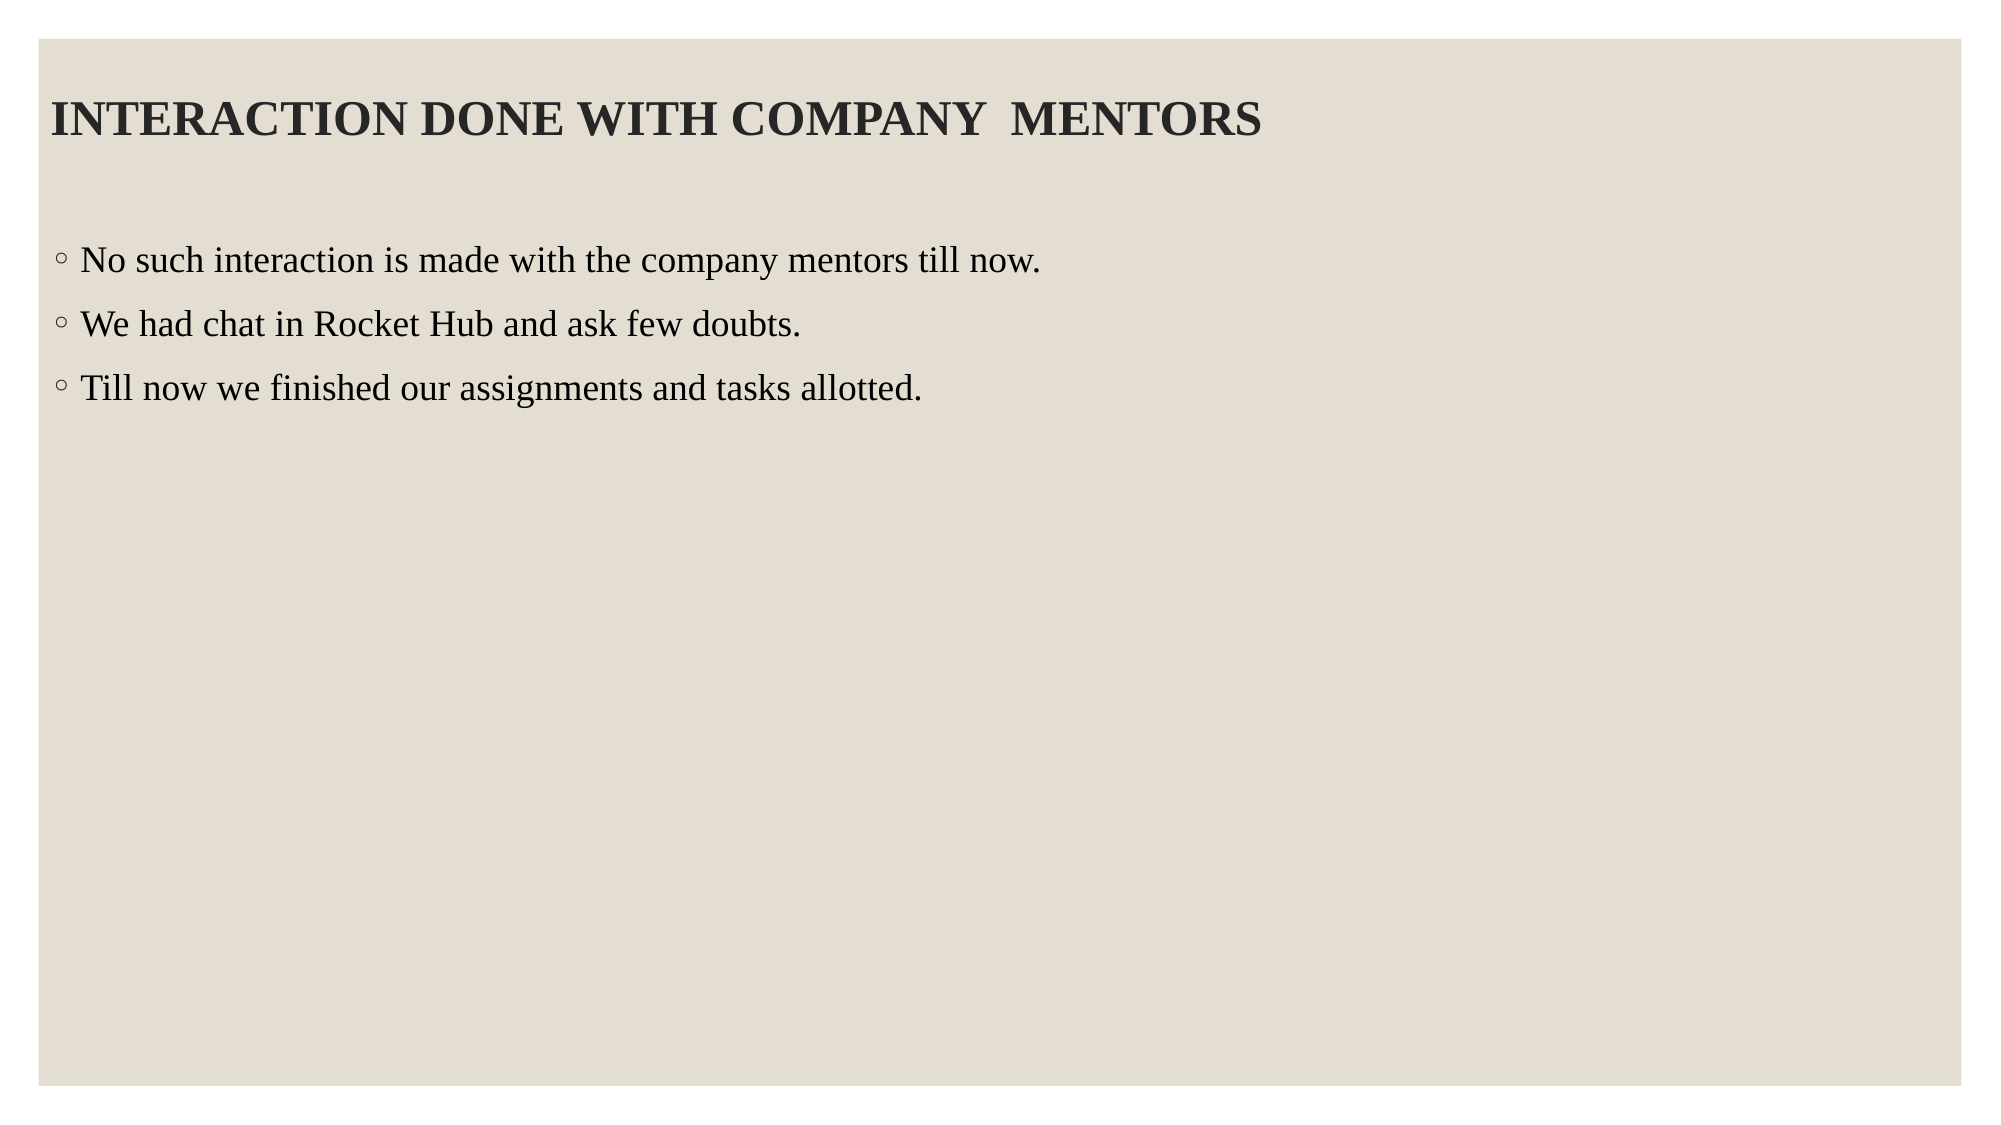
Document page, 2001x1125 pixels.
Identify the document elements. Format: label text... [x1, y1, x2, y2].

list No such interaction is made with the company mentors till now. We had chat in Rocket Hub and ask few doubts. Till now we finished our assignments and tasks allotted. [35, 227, 1964, 1087]
title INTERACTION DONE WITH COMPANY MENTORS [35, 59, 1964, 178]
